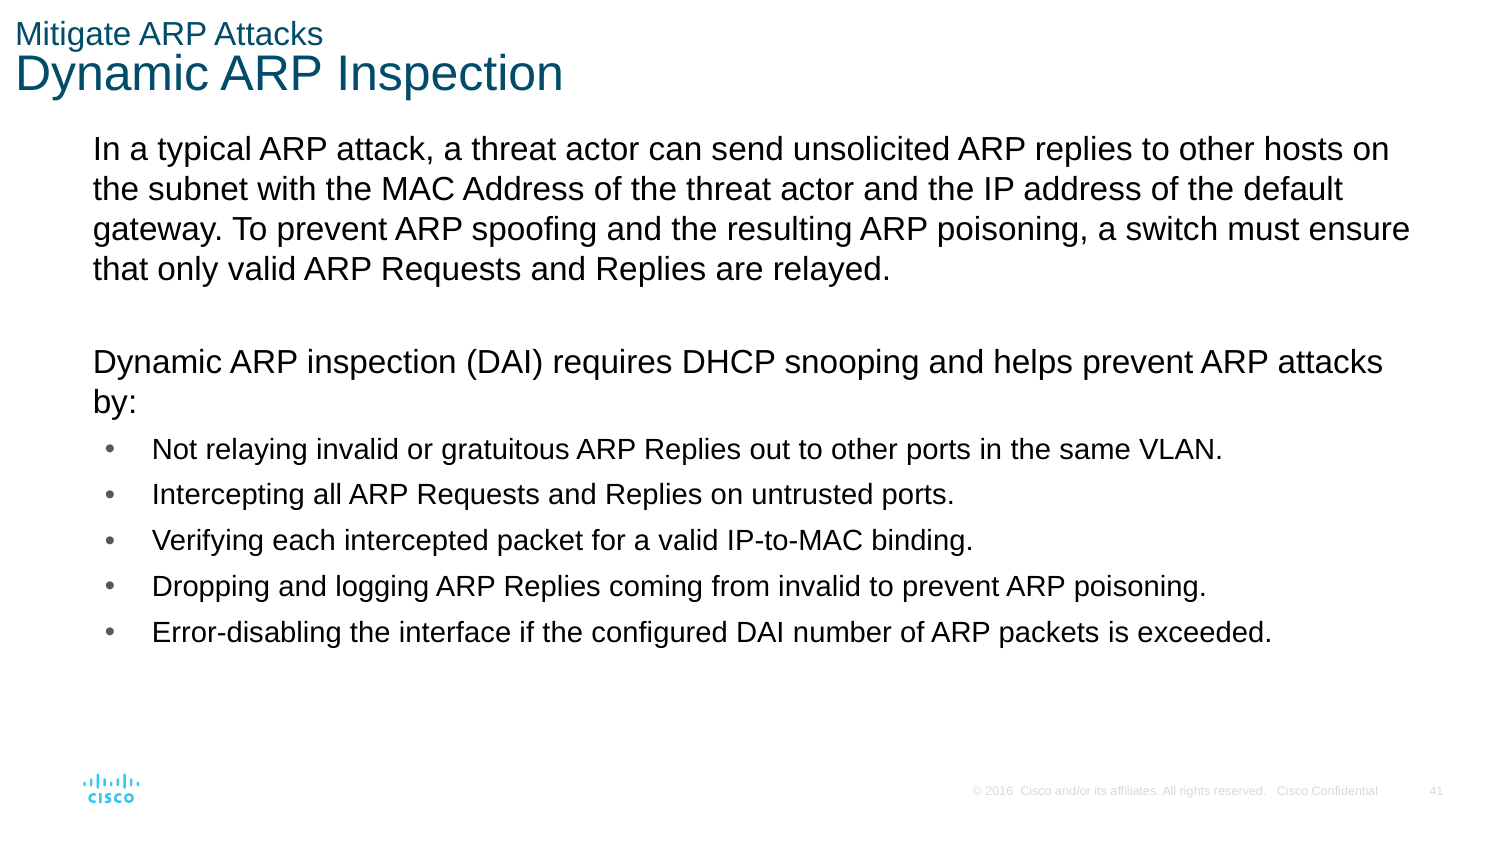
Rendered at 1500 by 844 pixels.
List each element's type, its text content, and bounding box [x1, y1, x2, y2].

list In a typical ARP attack, a threat actor can send unsolicited ARP replies to other hosts on the subnet with the MAC Address of the threat actor and the IP address of the default gateway. To prevent ARP spoofing and the resulting ARP poisoning, a switch must ensure that only valid ARP Requests and Replies are relayed. Dynamic ARP inspection (DAI) requires DHCP snooping and helps prevent ARP attacks by: Not relaying invalid or gratuitous ARP Replies out to other ports in the same VLAN. Intercepting all ARP Requests and Replies on untrusted ports. Verifying each intercepted packet for a valid IP-to-MAC binding. Dropping and logging ARP Replies coming from invalid to prevent ARP poisoning. Error-disabling the interface if the configured DAI number of ARP packets is exceeded. [77, 120, 1437, 726]
title Mitigate ARP Attacks Dynamic ARP Inspection [0, 0, 1369, 121]
